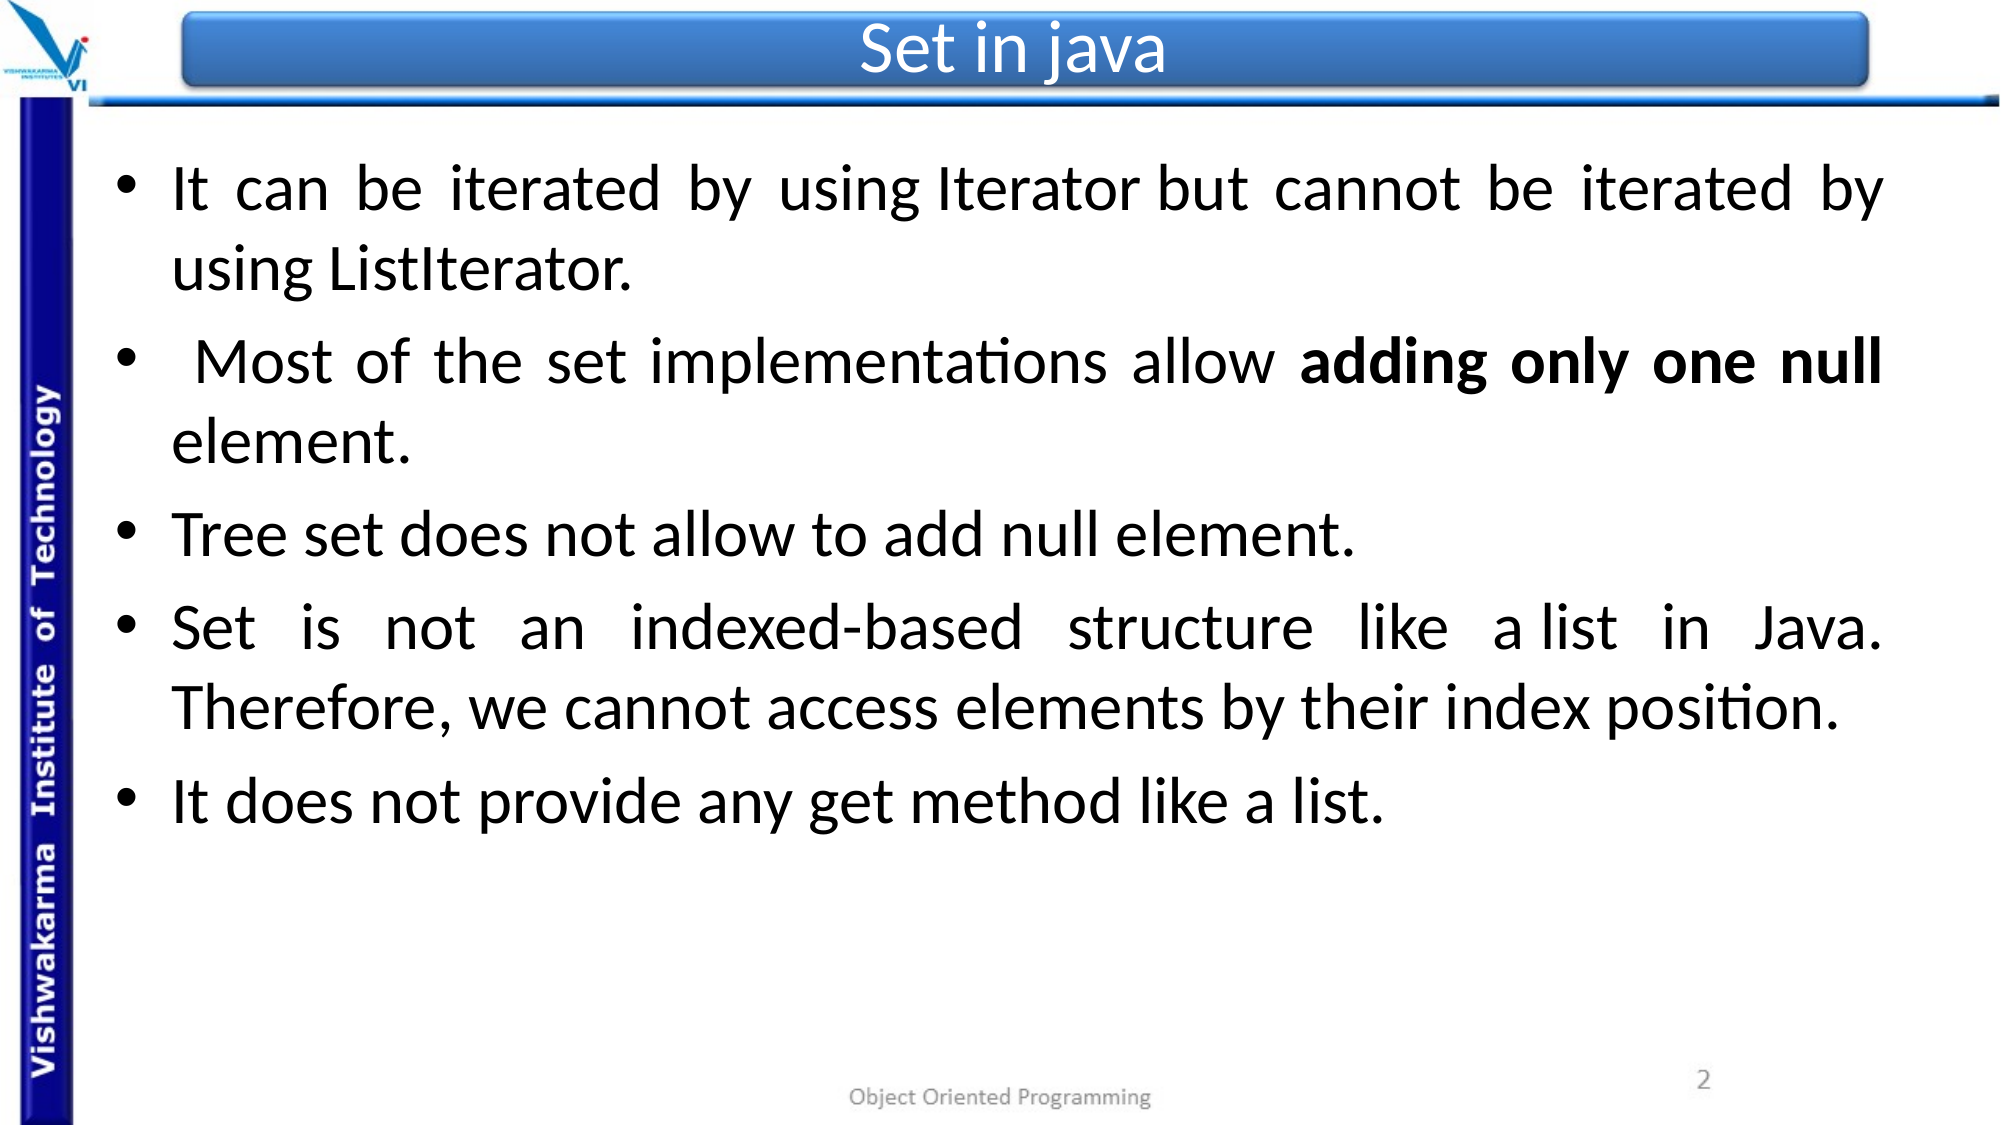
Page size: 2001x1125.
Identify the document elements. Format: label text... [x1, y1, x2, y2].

list It can be iterated by using Iterator but cannot be iterated by using ListIterator. Most of the set implementations allow adding only one null element. Tree set does not allow to add null element. Set is not an indexed-based structure like a list in Java. Therefore, we cannot access elements by their index position. It does not provide any get method like a list. [99, 135, 1900, 1005]
title Set in java [114, 0, 1915, 136]
picture [0, 0, 2001, 1125]
